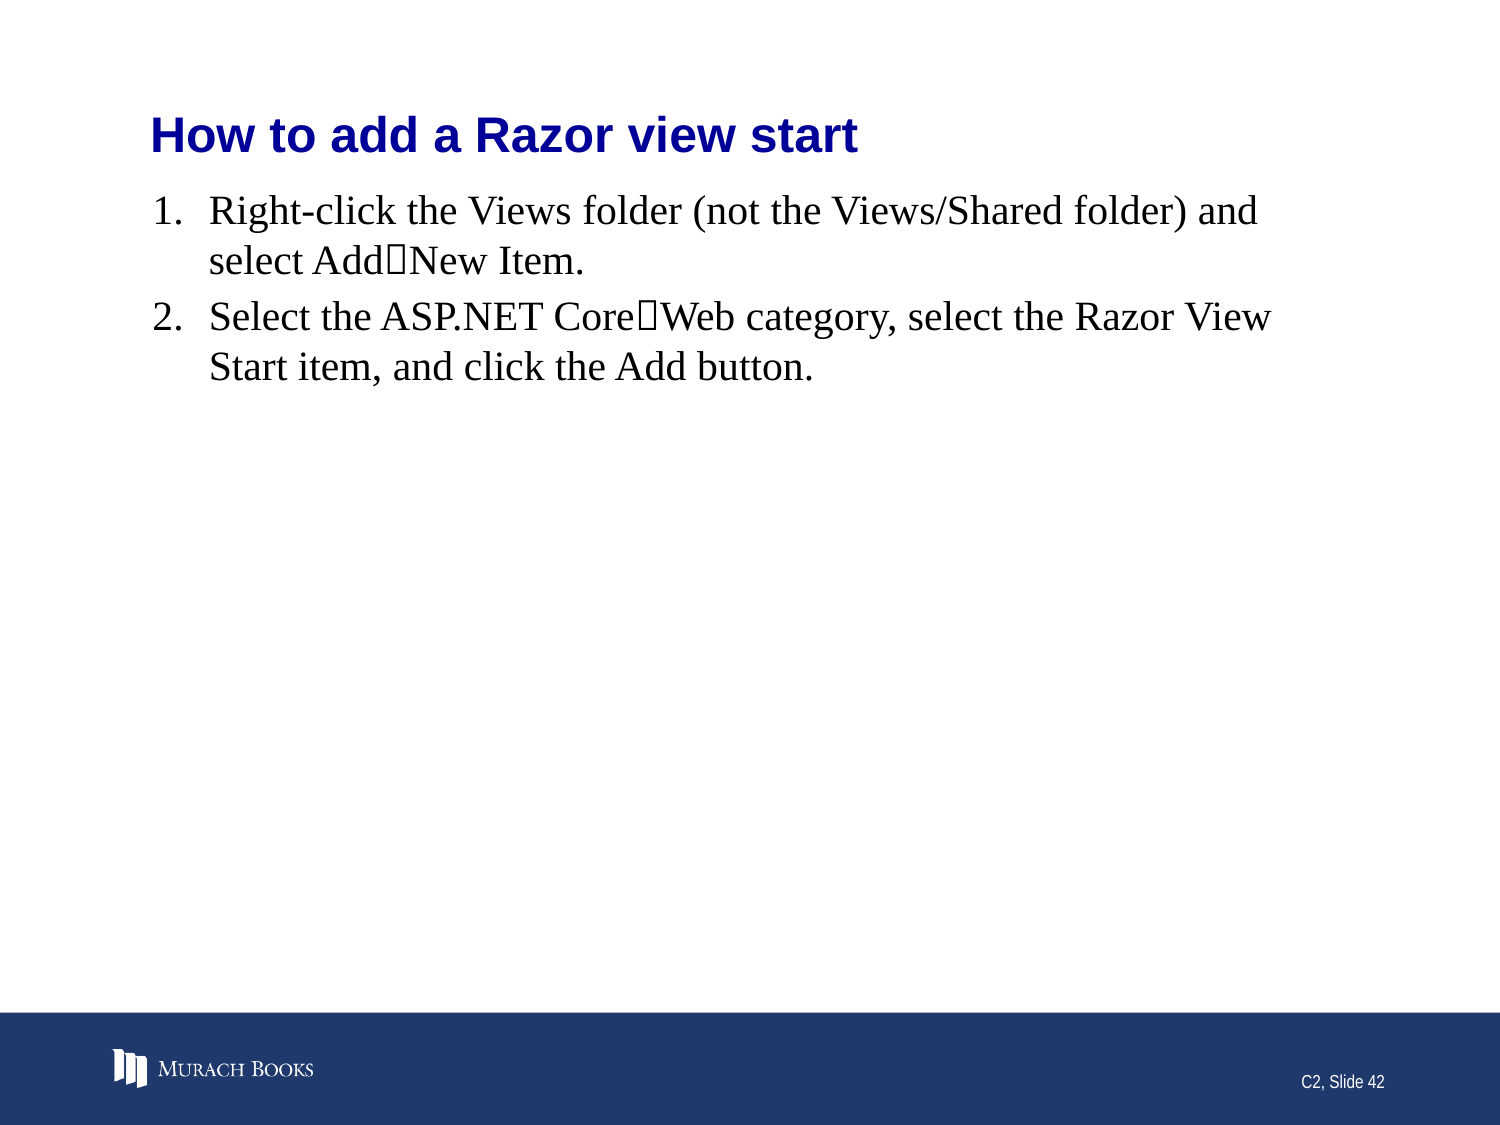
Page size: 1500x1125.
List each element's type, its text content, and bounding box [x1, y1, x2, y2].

title How to add a Razor view start [150, 102, 1350, 164]
slide_number C2, Slide 42 [1087, 1025, 1400, 1100]
list Right-click the Views folder (not the Views/Shared folder) and select AddNew Item. Select the ASP.NET CoreWeb category, select the Razor View Start item, and click the Add button. [137, 174, 1350, 975]
footer [12, 1025, 463, 1100]
